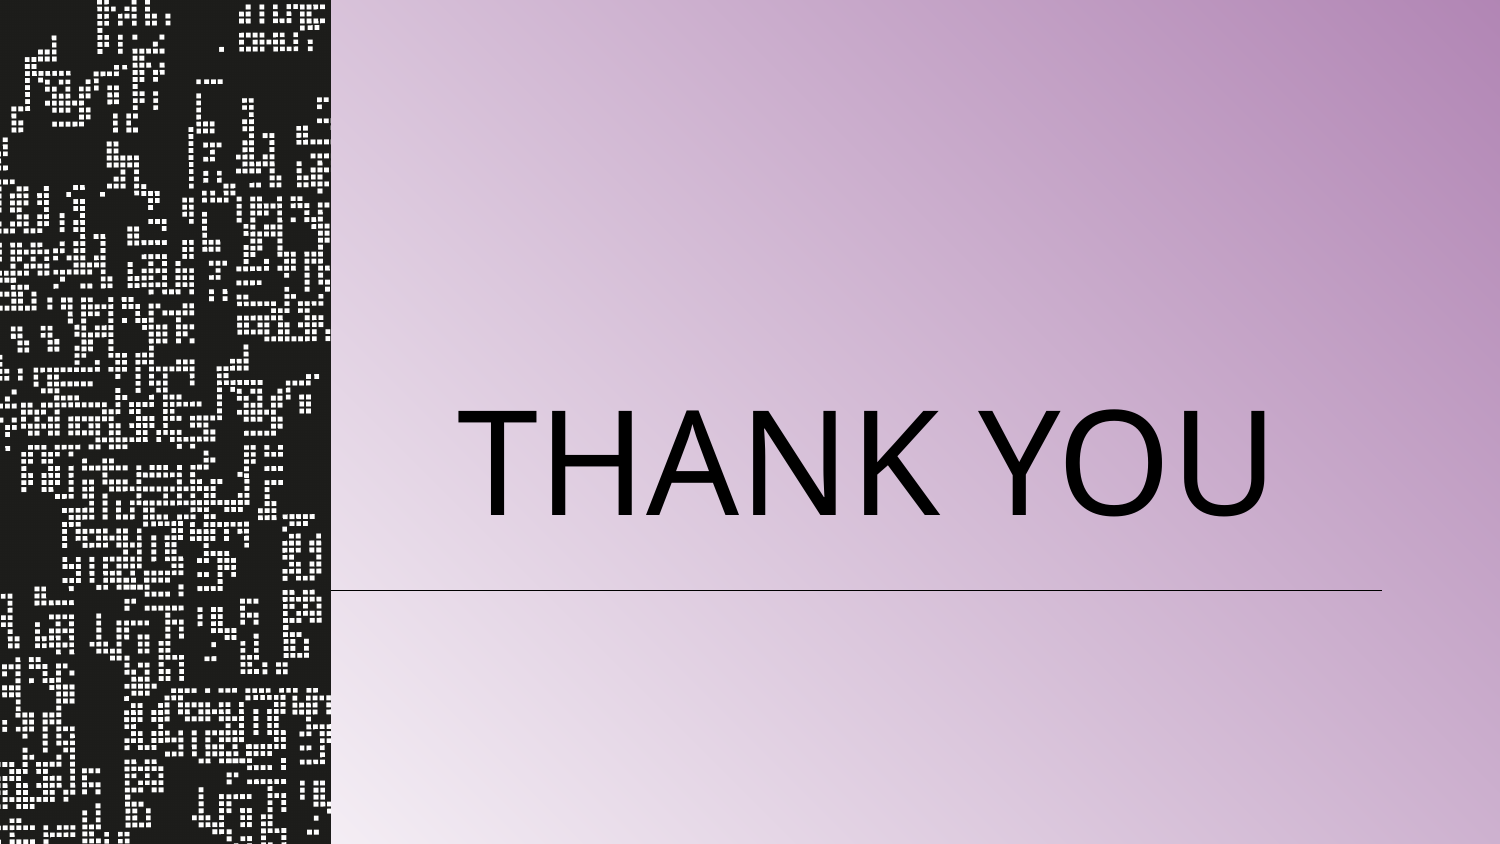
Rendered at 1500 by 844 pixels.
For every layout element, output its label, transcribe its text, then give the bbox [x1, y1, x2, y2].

title THANK YOU [437, 284, 1298, 560]
picture [0, 0, 331, 844]
